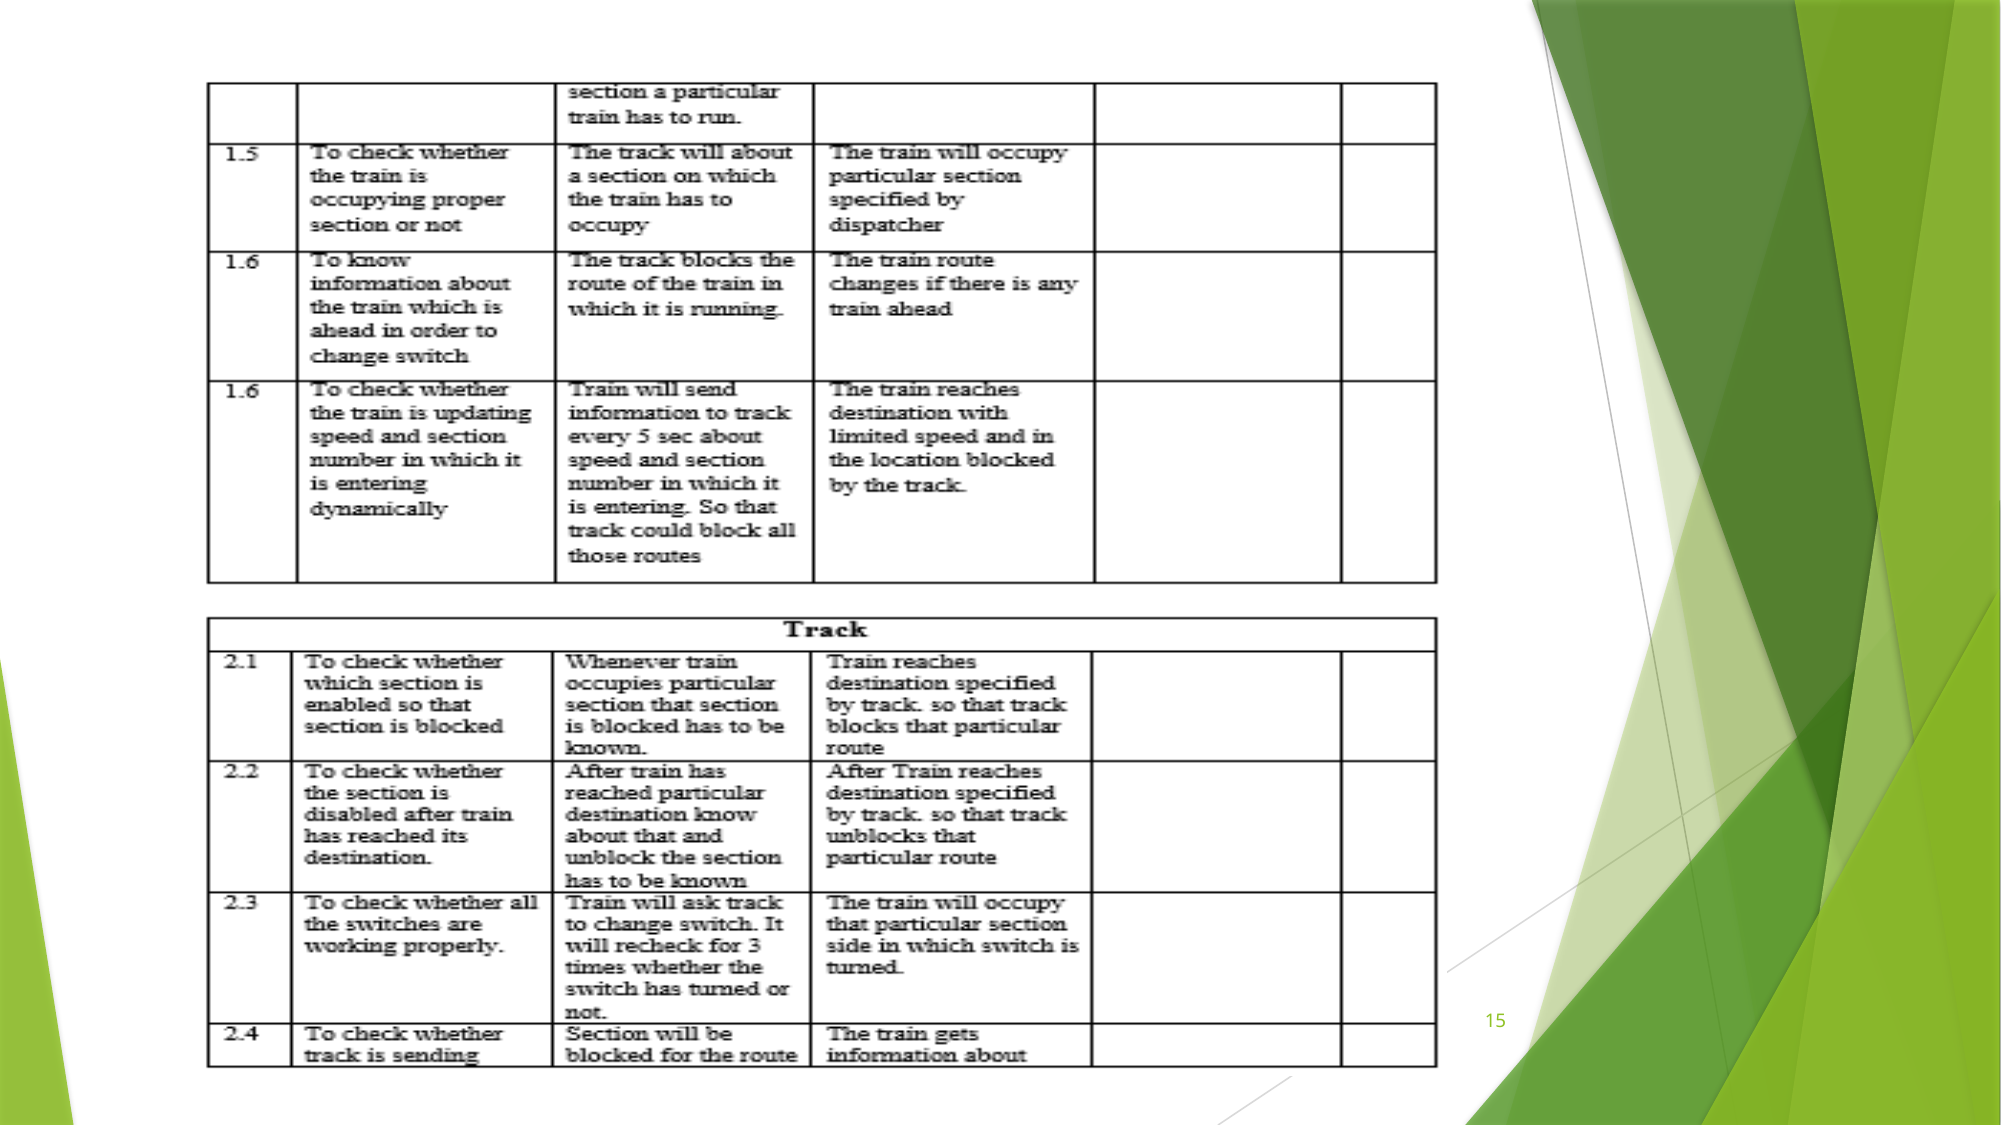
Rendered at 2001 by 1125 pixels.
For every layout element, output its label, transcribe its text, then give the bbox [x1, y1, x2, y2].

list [182, 76, 1447, 1077]
slide_number 15 [1451, 991, 1522, 1051]
